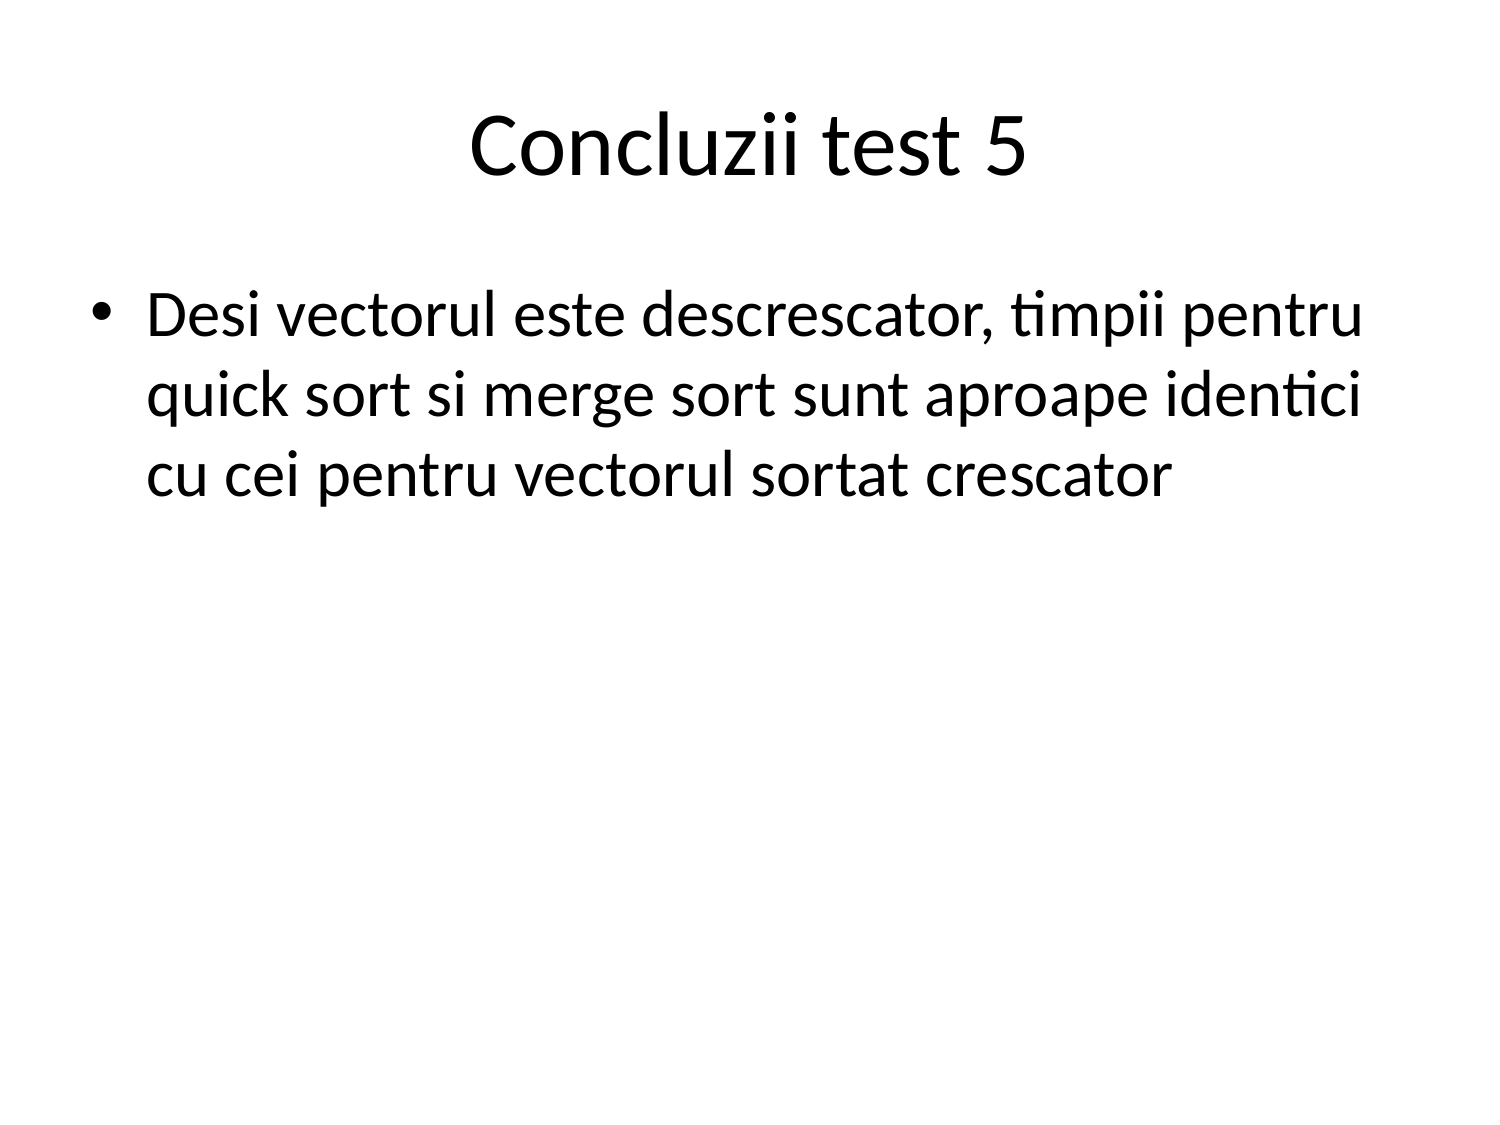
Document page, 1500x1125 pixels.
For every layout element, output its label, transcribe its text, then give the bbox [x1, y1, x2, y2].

title Concluzii test 5 [75, 45, 1425, 233]
list Desi vectorul este descrescator, timpii pentru quick sort si merge sort sunt aproape identici cu cei pentru vectorul sortat crescator [75, 262, 1425, 1005]
